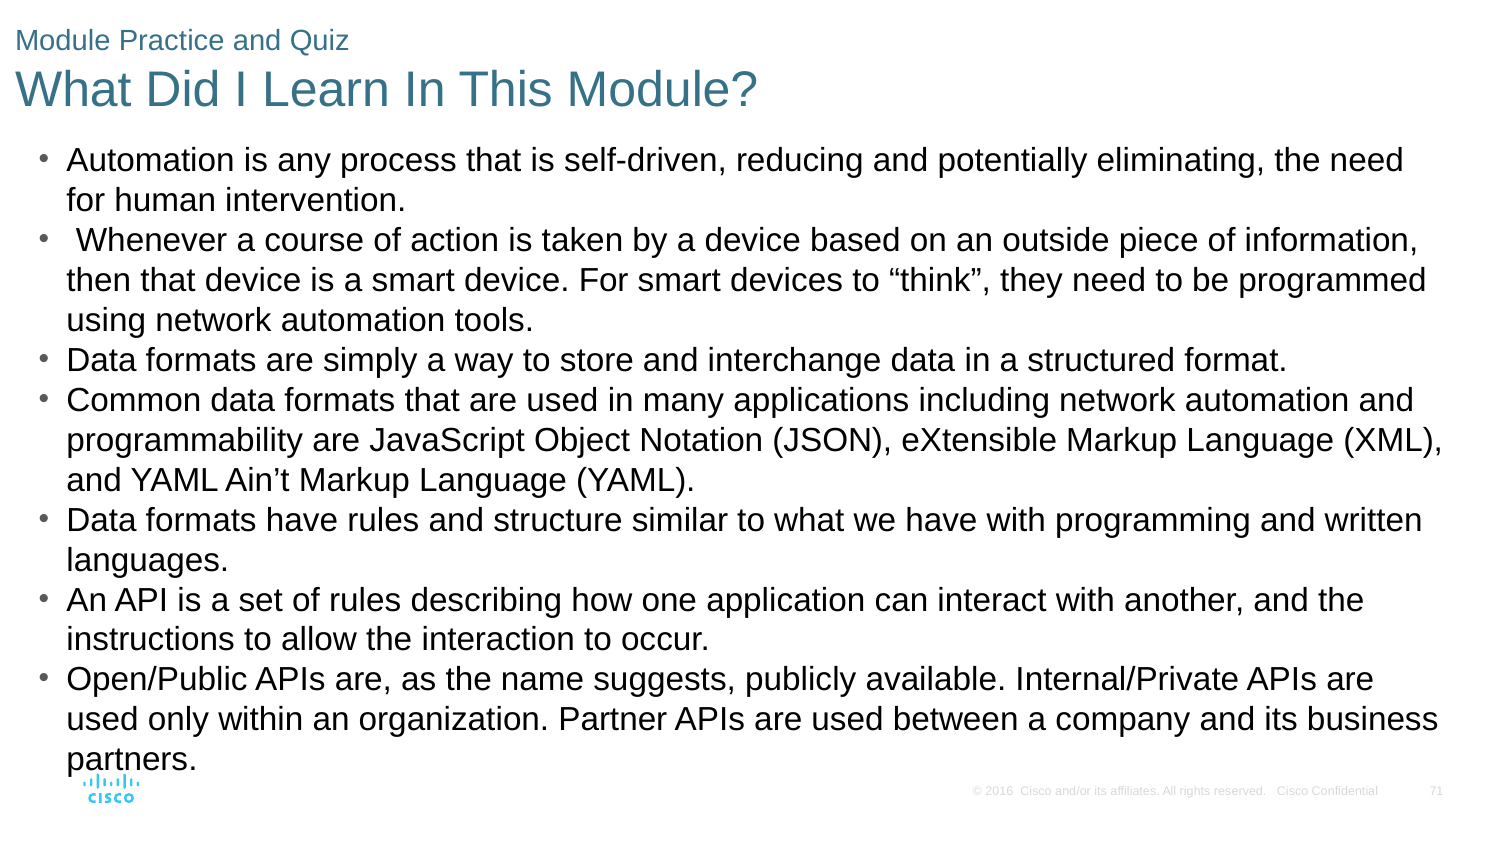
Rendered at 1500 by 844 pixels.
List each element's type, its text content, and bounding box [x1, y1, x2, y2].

title Module Practice and Quiz What Did I Learn In This Module? [0, 6, 1500, 131]
list Automation is any process that is self-driven, reducing and potentially eliminating, the need for human intervention. Whenever a course of action is taken by a device based on an outside piece of information, then that device is a smart device. For smart devices to “think”, they need to be programmed using network automation tools. Data formats are simply a way to store and interchange data in a structured format. Common data formats that are used in many applications including network automation and programmability are JavaScript Object Notation (JSON), eXtensible Markup Language (XML), and YAML Ain’t Markup Language (YAML). Data formats have rules and structure similar to what we have with programming and written languages. An API is a set of rules describing how one application can interact with another, and the instructions to allow the interaction to occur. Open/Public APIs are, as the name suggests, publicly available. Internal/Private APIs are used only within an organization. Partner APIs are used between a company and its business partners. [23, 131, 1476, 813]
